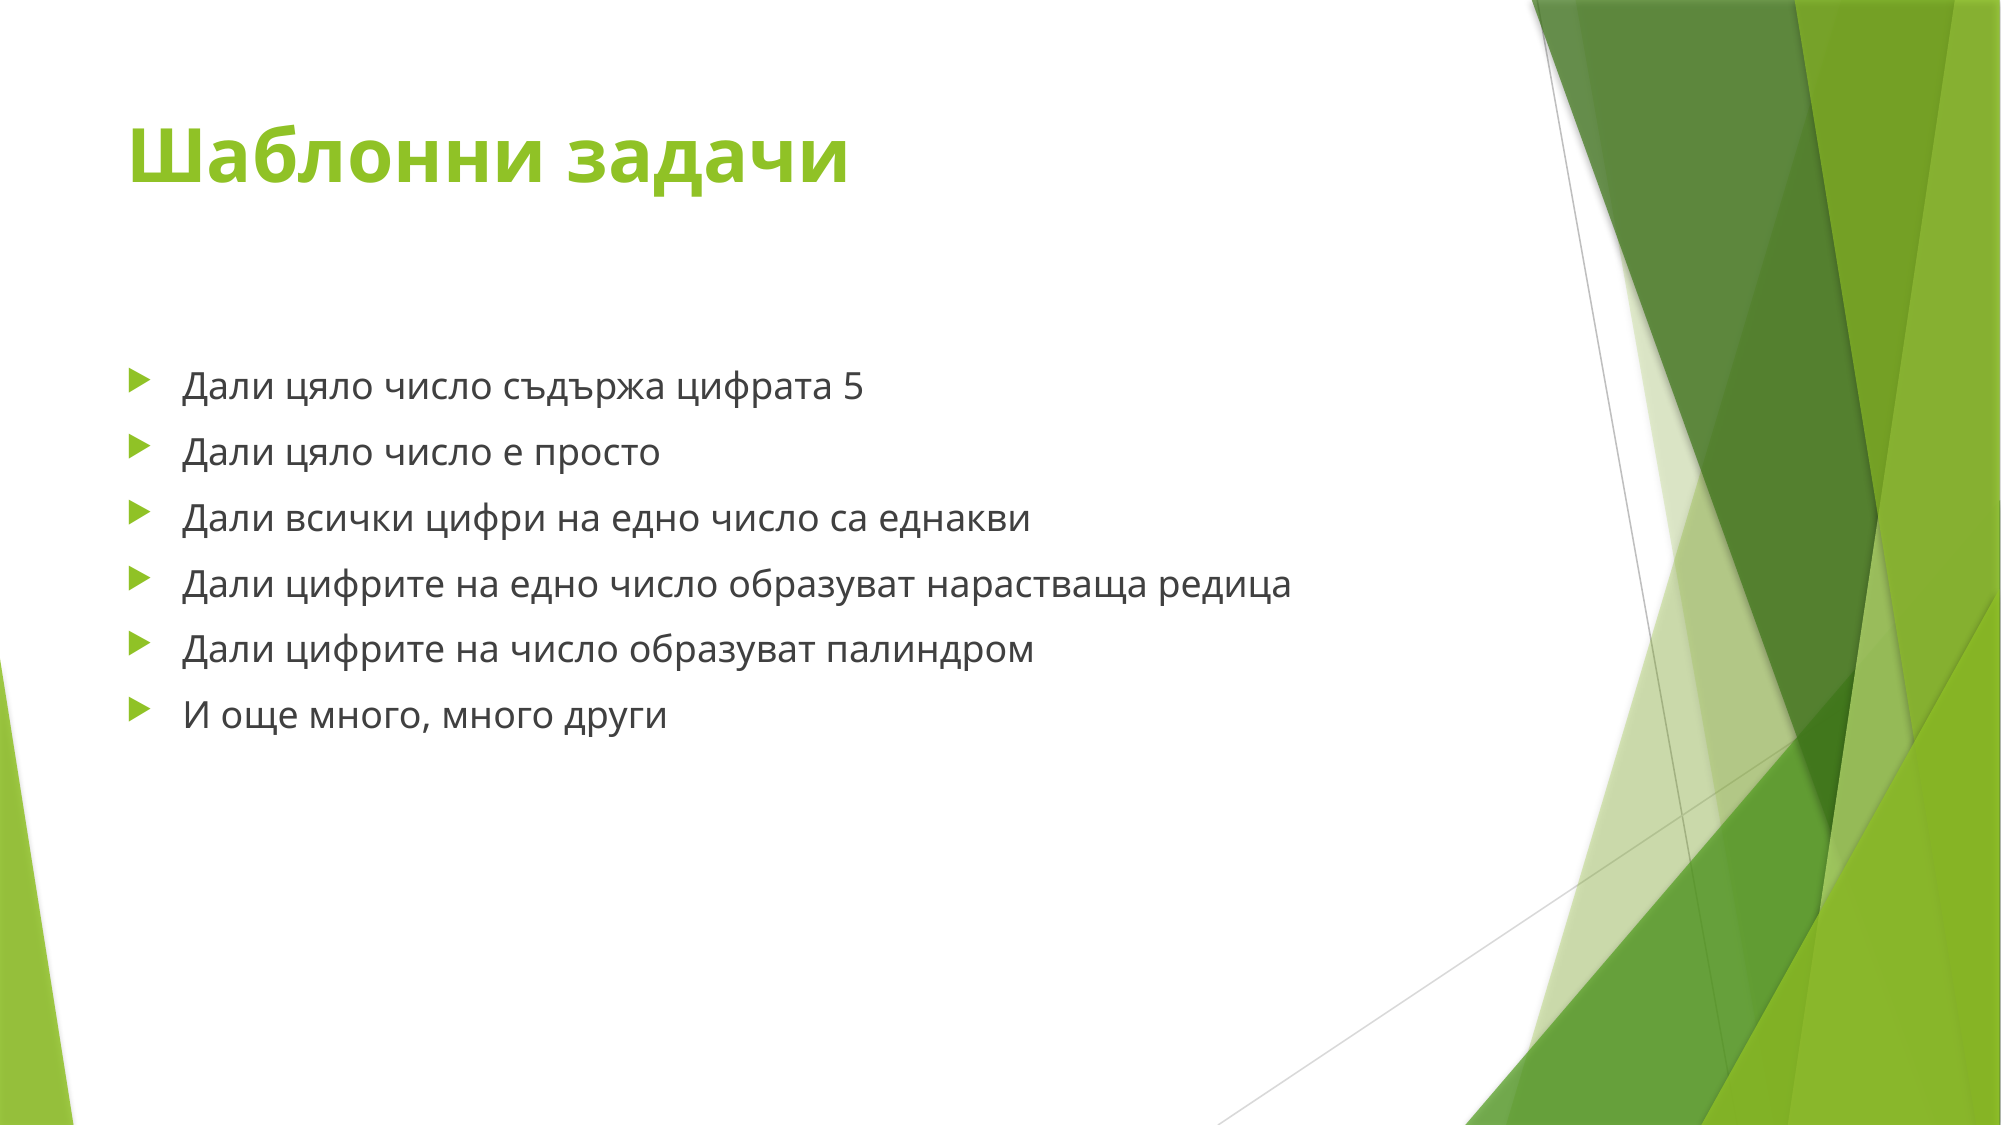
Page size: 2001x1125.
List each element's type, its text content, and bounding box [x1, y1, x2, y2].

list Дали цяло число съдържа цифрата 5 Дали цяло число е просто Дали всички цифри на едно число са еднакви Дали цифрите на едно число образуват нарастваща редица Дали цифрите на число образуват палиндром И още много, много други [111, 354, 1522, 992]
title Шаблонни задачи [111, 99, 1522, 317]
